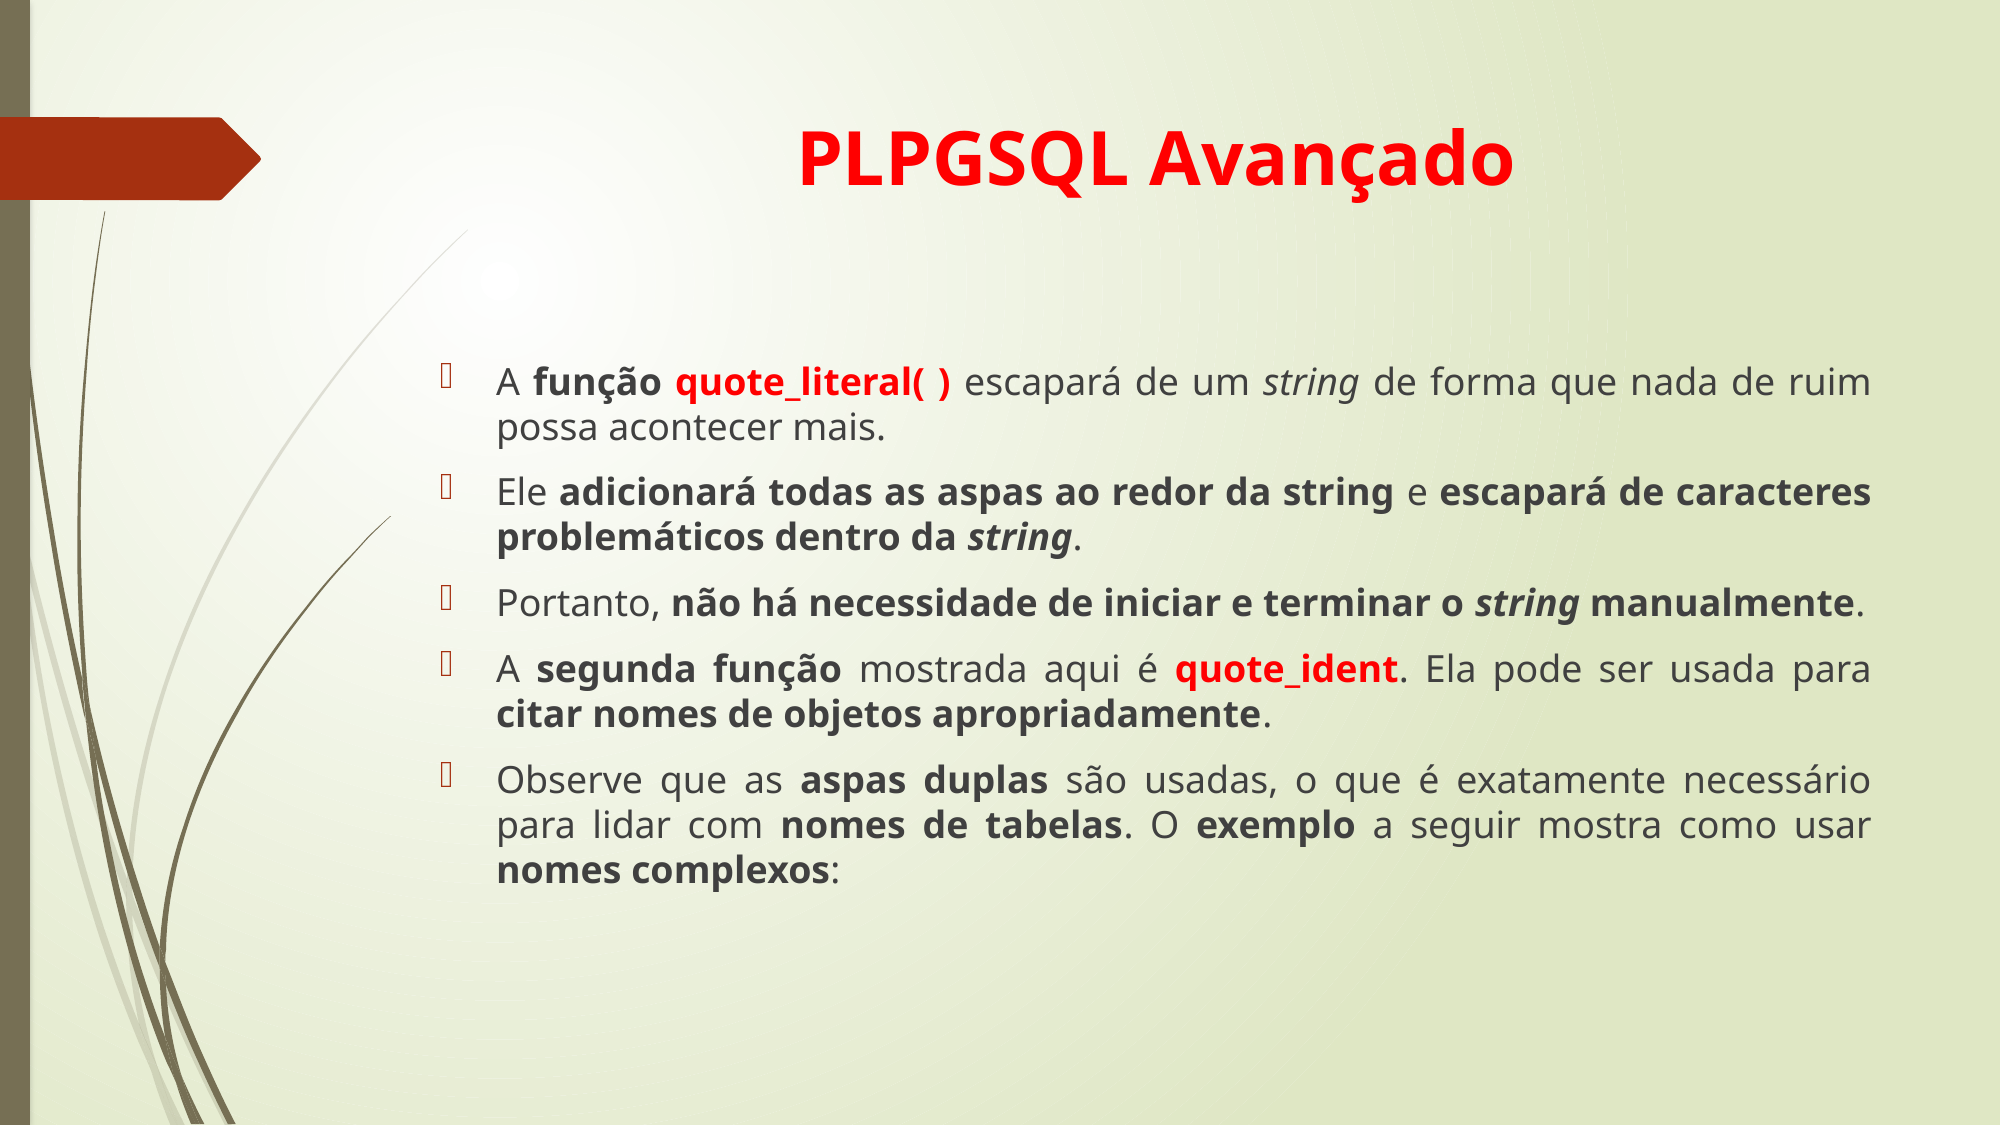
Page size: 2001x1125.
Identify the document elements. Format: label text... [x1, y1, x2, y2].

title PLPGSQL Avançado [425, 102, 1888, 313]
list A função quote_literal( ) escapará de um string de forma que nada de ruim possa acontecer mais. Ele adicionará todas as aspas ao redor da string e escapará de caracteres problemáticos dentro da string. Portanto, não há necessidade de iniciar e terminar o string manualmente. A segunda função mostrada aqui é quote_ident. Ela pode ser usada para citar nomes de objetos apropriadamente. Observe que as aspas duplas são usadas, o que é exatamente necessário para lidar com nomes de tabelas. O exemplo a seguir mostra como usar nomes complexos: [424, 350, 1888, 970]
